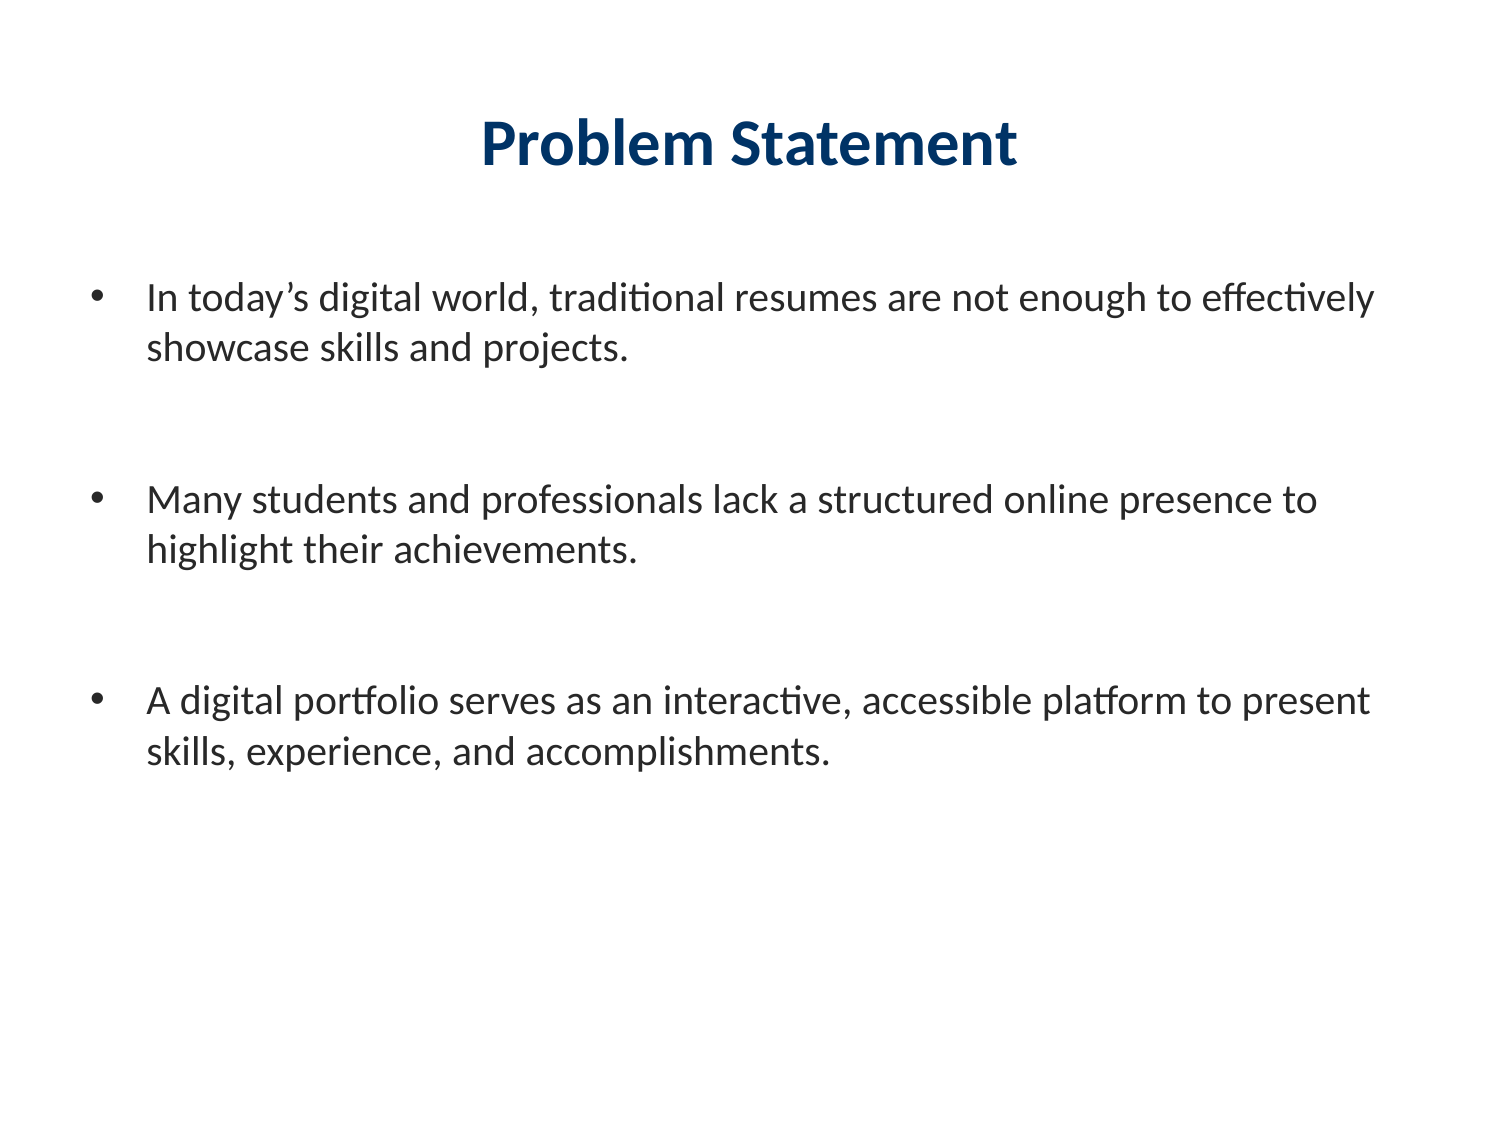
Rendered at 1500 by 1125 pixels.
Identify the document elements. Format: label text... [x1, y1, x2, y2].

title Problem Statement [75, 45, 1425, 233]
list In today’s digital world, traditional resumes are not enough to effectively showcase skills and projects. Many students and professionals lack a structured online presence to highlight their achievements. A digital portfolio serves as an interactive, accessible platform to present skills, experience, and accomplishments. [75, 262, 1425, 1005]
